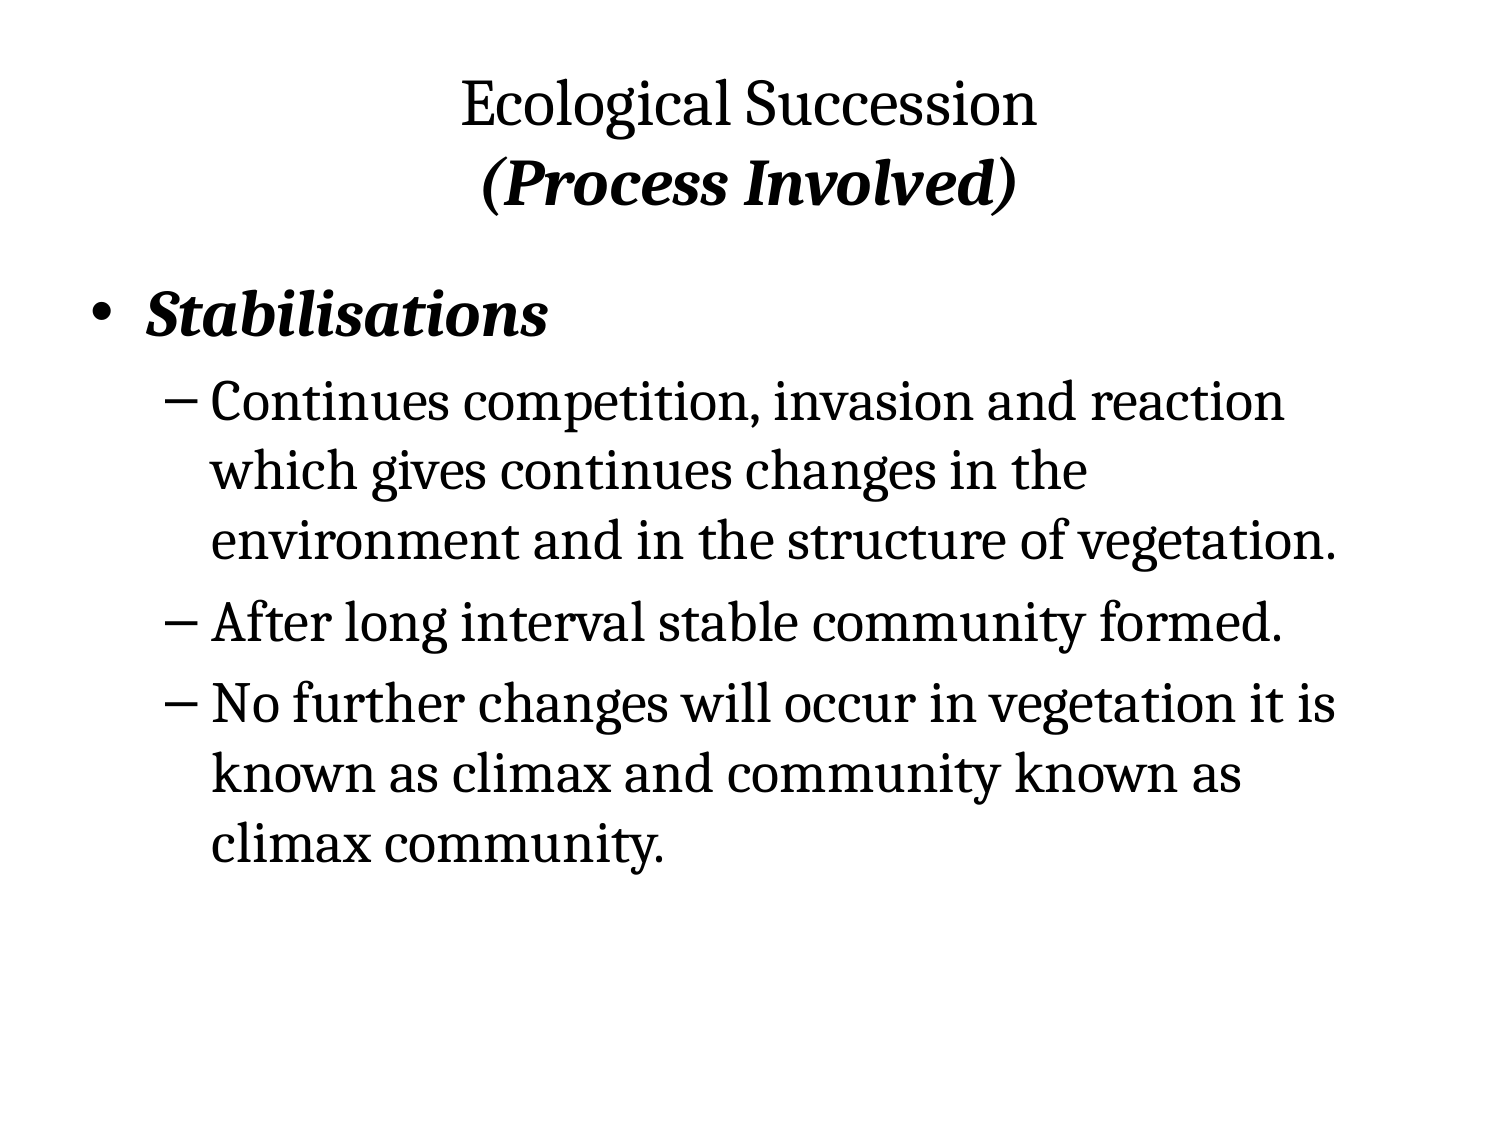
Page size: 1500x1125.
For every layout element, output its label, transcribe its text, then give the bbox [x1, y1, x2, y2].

title Ecological Succession (Process Involved) [75, 45, 1425, 233]
list Stabilisations Continues competition, invasion and reaction which gives continues changes in the environment and in the structure of vegetation. After long interval stable community formed. No further changes will occur in vegetation it is known as climax and community known as climax community. [75, 262, 1425, 1005]
